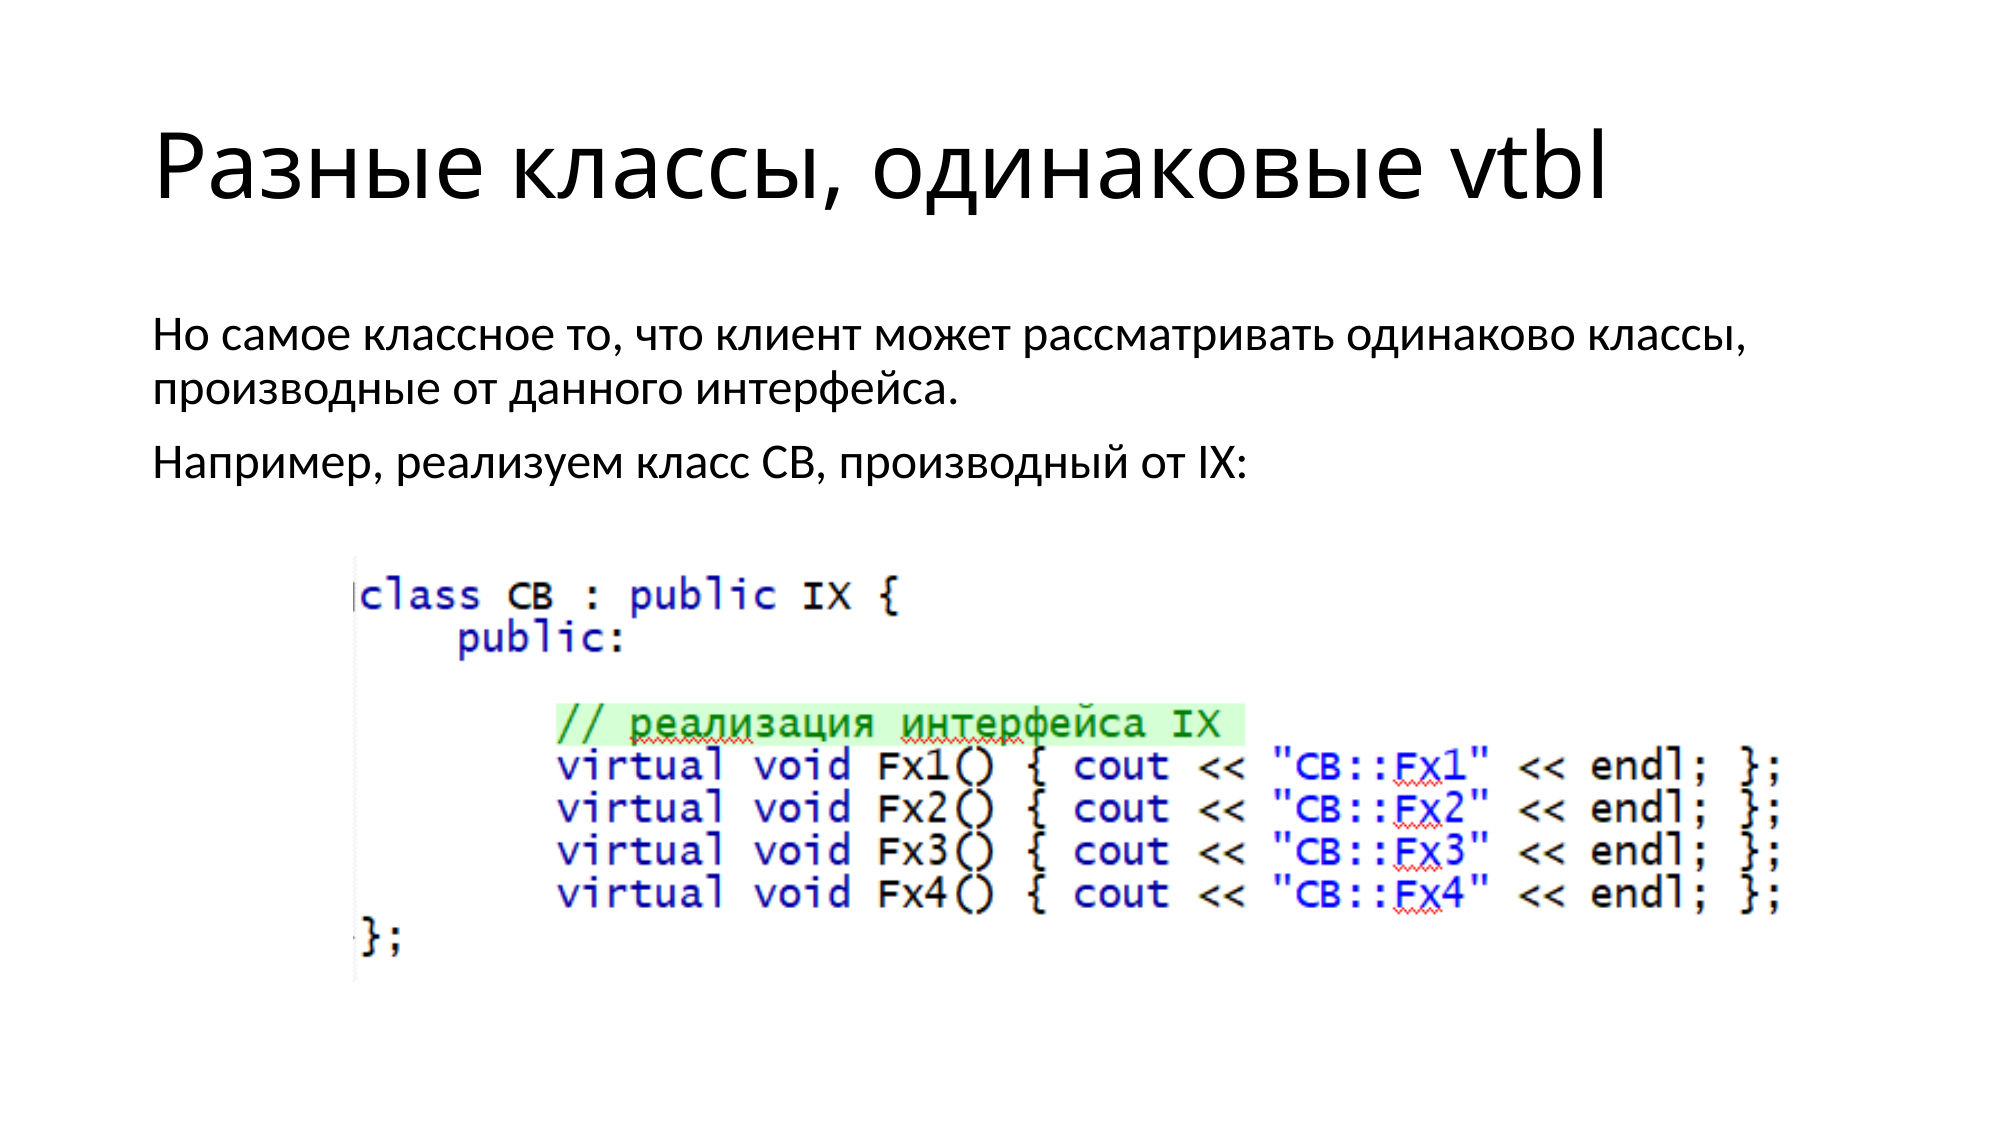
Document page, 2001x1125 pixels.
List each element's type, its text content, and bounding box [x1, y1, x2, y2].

list Но самое классное то, что клиент может рассматривать одинаково классы, производные от данного интерфейса. Например, реализуем класс CB, производный от IX: [137, 299, 1863, 1014]
title Разные классы, одинаковые vtbl [137, 59, 1863, 278]
picture [353, 556, 1810, 982]
